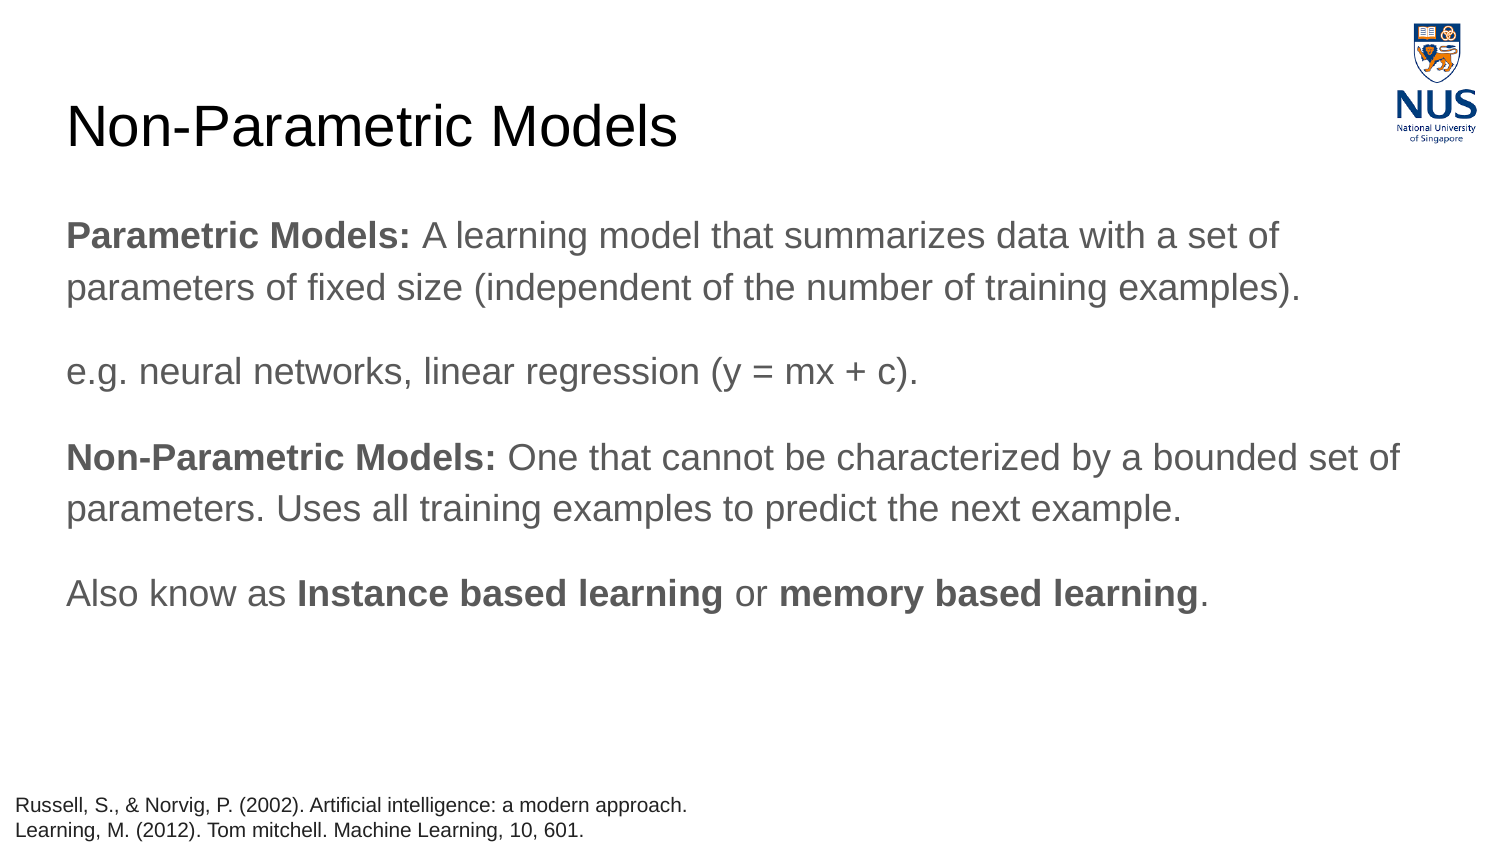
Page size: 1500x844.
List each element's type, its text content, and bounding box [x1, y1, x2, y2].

text_box Russell, S., & Norvig, P. (2002). Artificial intelligence: a modern approach. Learning, M. (2012). Tom mitchell. Machine Learning, 10, 601. [0, 776, 1500, 832]
list Parametric Models: A learning model that summarizes data with a set of parameters of fixed size (independent of the number of training examples). e.g. neural networks, linear regression (y = mx + c). Non-Parametric Models: One that cannot be characterized by a bounded set of parameters. Uses all training examples to predict the next example. Also know as Instance based learning or memory based learning. [51, 189, 1449, 750]
picture [1373, 0, 1500, 167]
title Non-Parametric Models [51, 72, 1449, 167]
